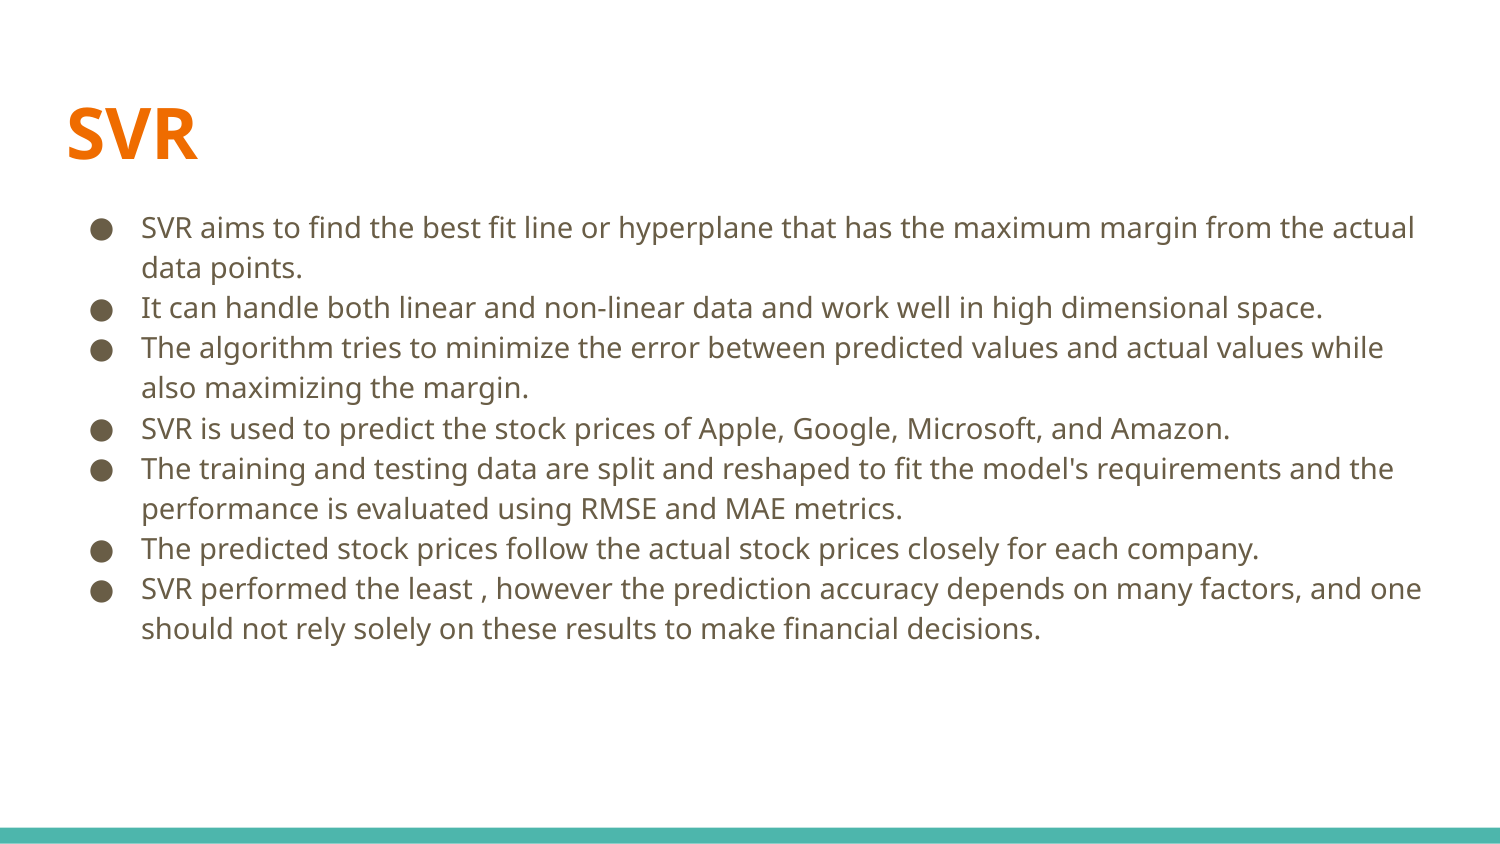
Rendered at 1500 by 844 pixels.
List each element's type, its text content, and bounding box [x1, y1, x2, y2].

list SVR aims to find the best fit line or hyperplane that has the maximum margin from the actual data points. It can handle both linear and non-linear data and work well in high dimensional space. The algorithm tries to minimize the error between predicted values and actual values while also maximizing the margin. SVR is used to predict the stock prices of Apple, Google, Microsoft, and Amazon. The training and testing data are split and reshaped to fit the model's requirements and the performance is evaluated using RMSE and MAE metrics. The predicted stock prices follow the actual stock prices closely for each company. SVR performed the least , however the prediction accuracy depends on many factors, and one should not rely solely on these results to make financial decisions. [51, 189, 1449, 731]
title SVR [51, 72, 1449, 189]
